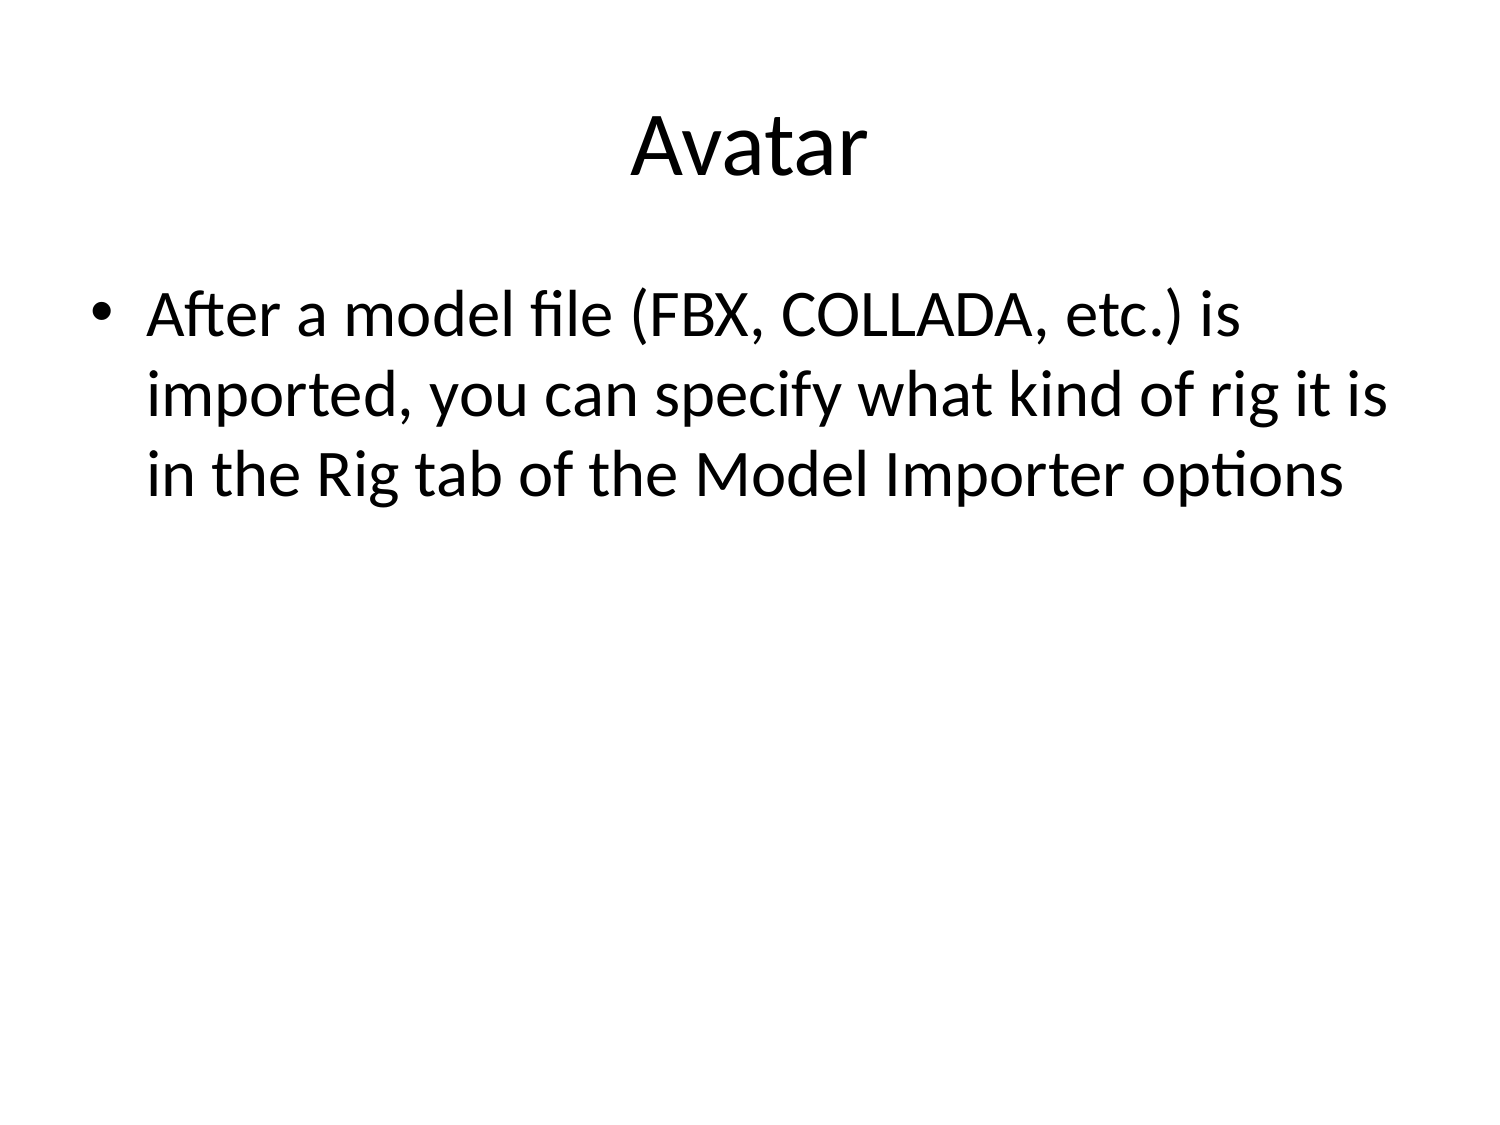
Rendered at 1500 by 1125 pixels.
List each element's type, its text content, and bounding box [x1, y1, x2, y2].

title Avatar [75, 45, 1425, 233]
list After a model file (FBX, COLLADA, etc.) is imported, you can specify what kind of rig it is in the Rig tab of the Model Importer options [75, 262, 1425, 1005]
